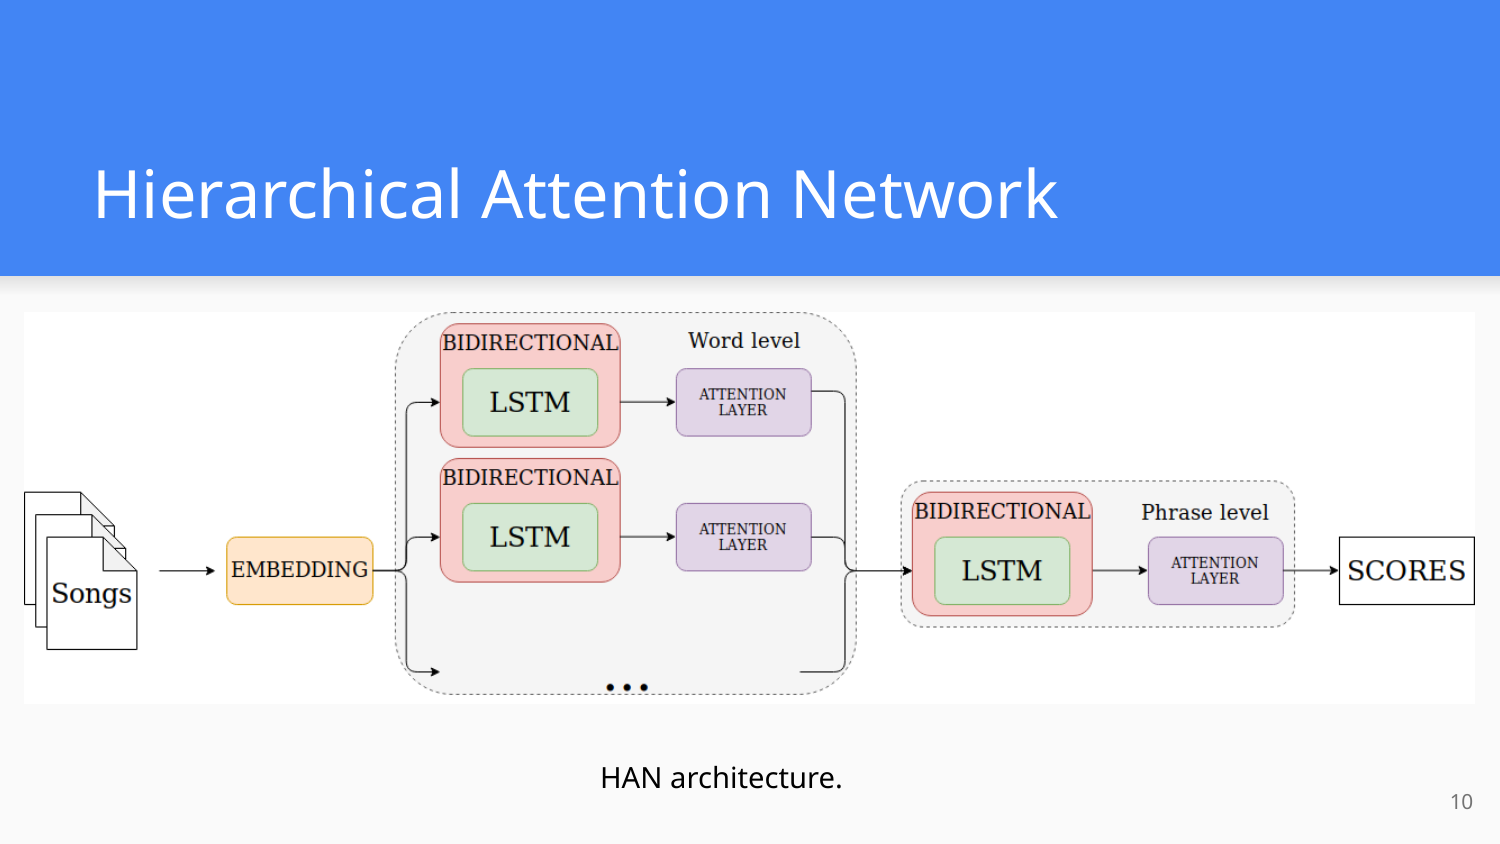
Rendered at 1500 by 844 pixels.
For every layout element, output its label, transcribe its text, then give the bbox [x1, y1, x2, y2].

picture [24, 311, 1476, 705]
title Hierarchical Attention Network [77, 121, 1427, 248]
slide_number ‹#› [1398, 770, 1489, 835]
text_box HAN architecture. [584, 744, 915, 819]
